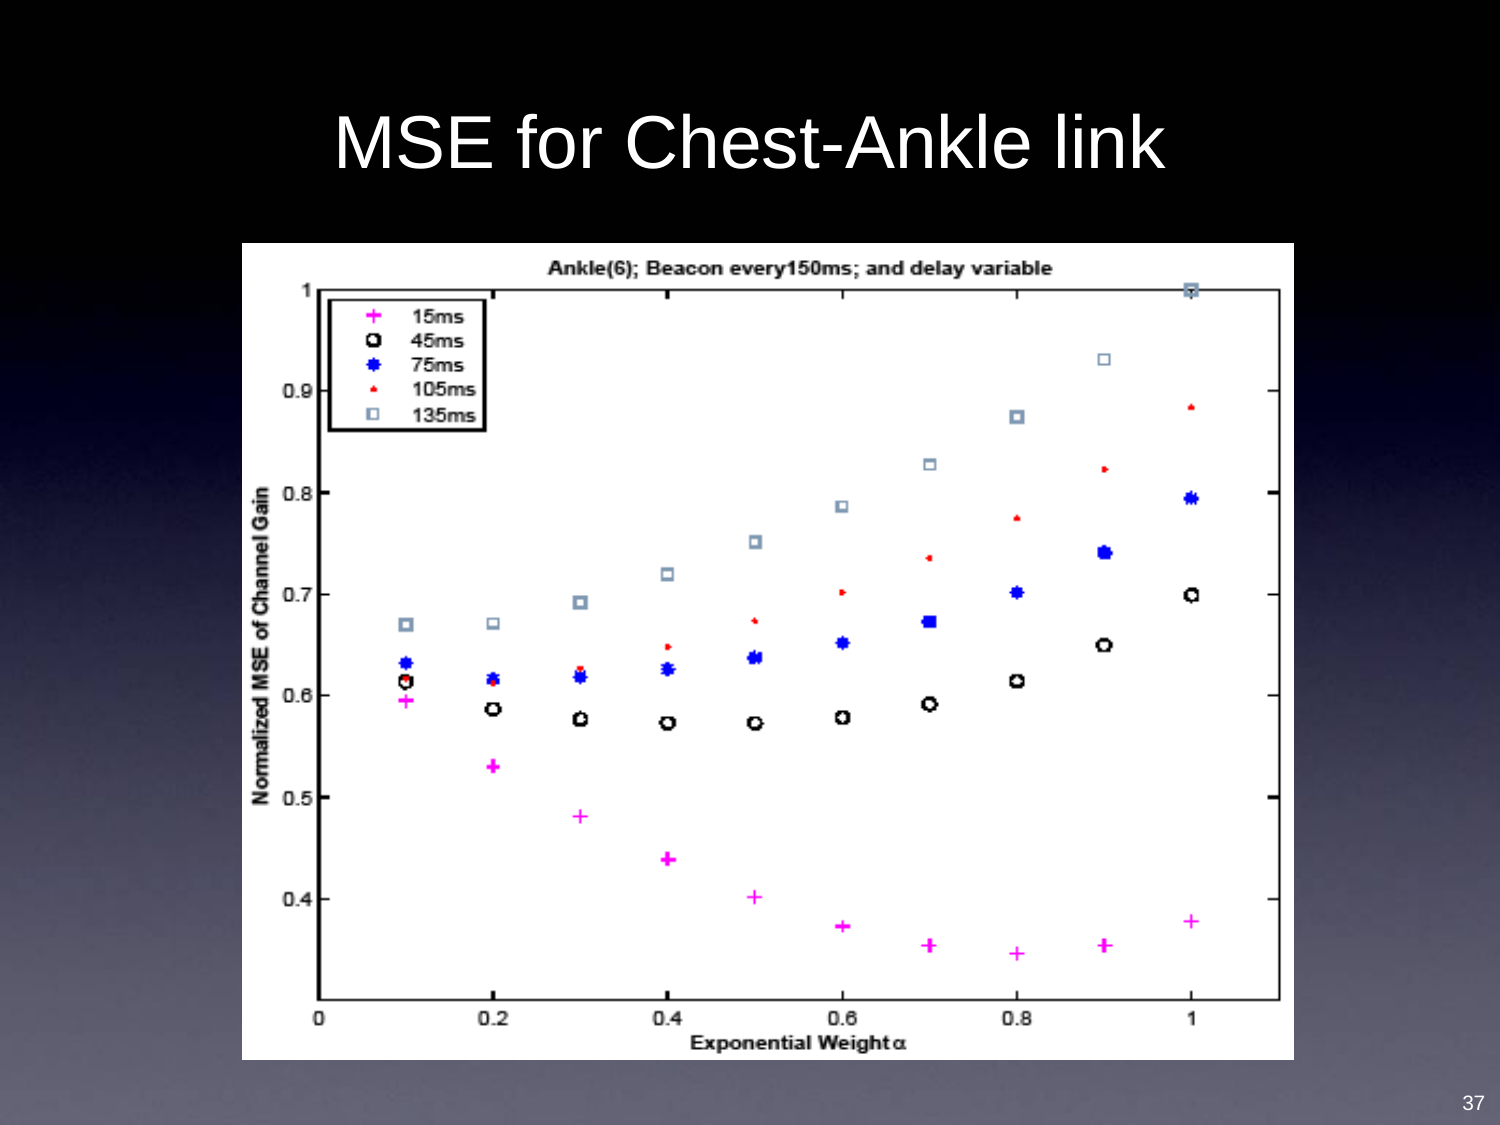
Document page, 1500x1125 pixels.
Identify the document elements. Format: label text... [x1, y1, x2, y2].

title MSE for Chest-Ankle link [74, 44, 1426, 233]
picture [0, 0, 1500, 1125]
text_box 37 [1399, 1082, 1500, 1114]
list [241, 243, 1294, 1061]
